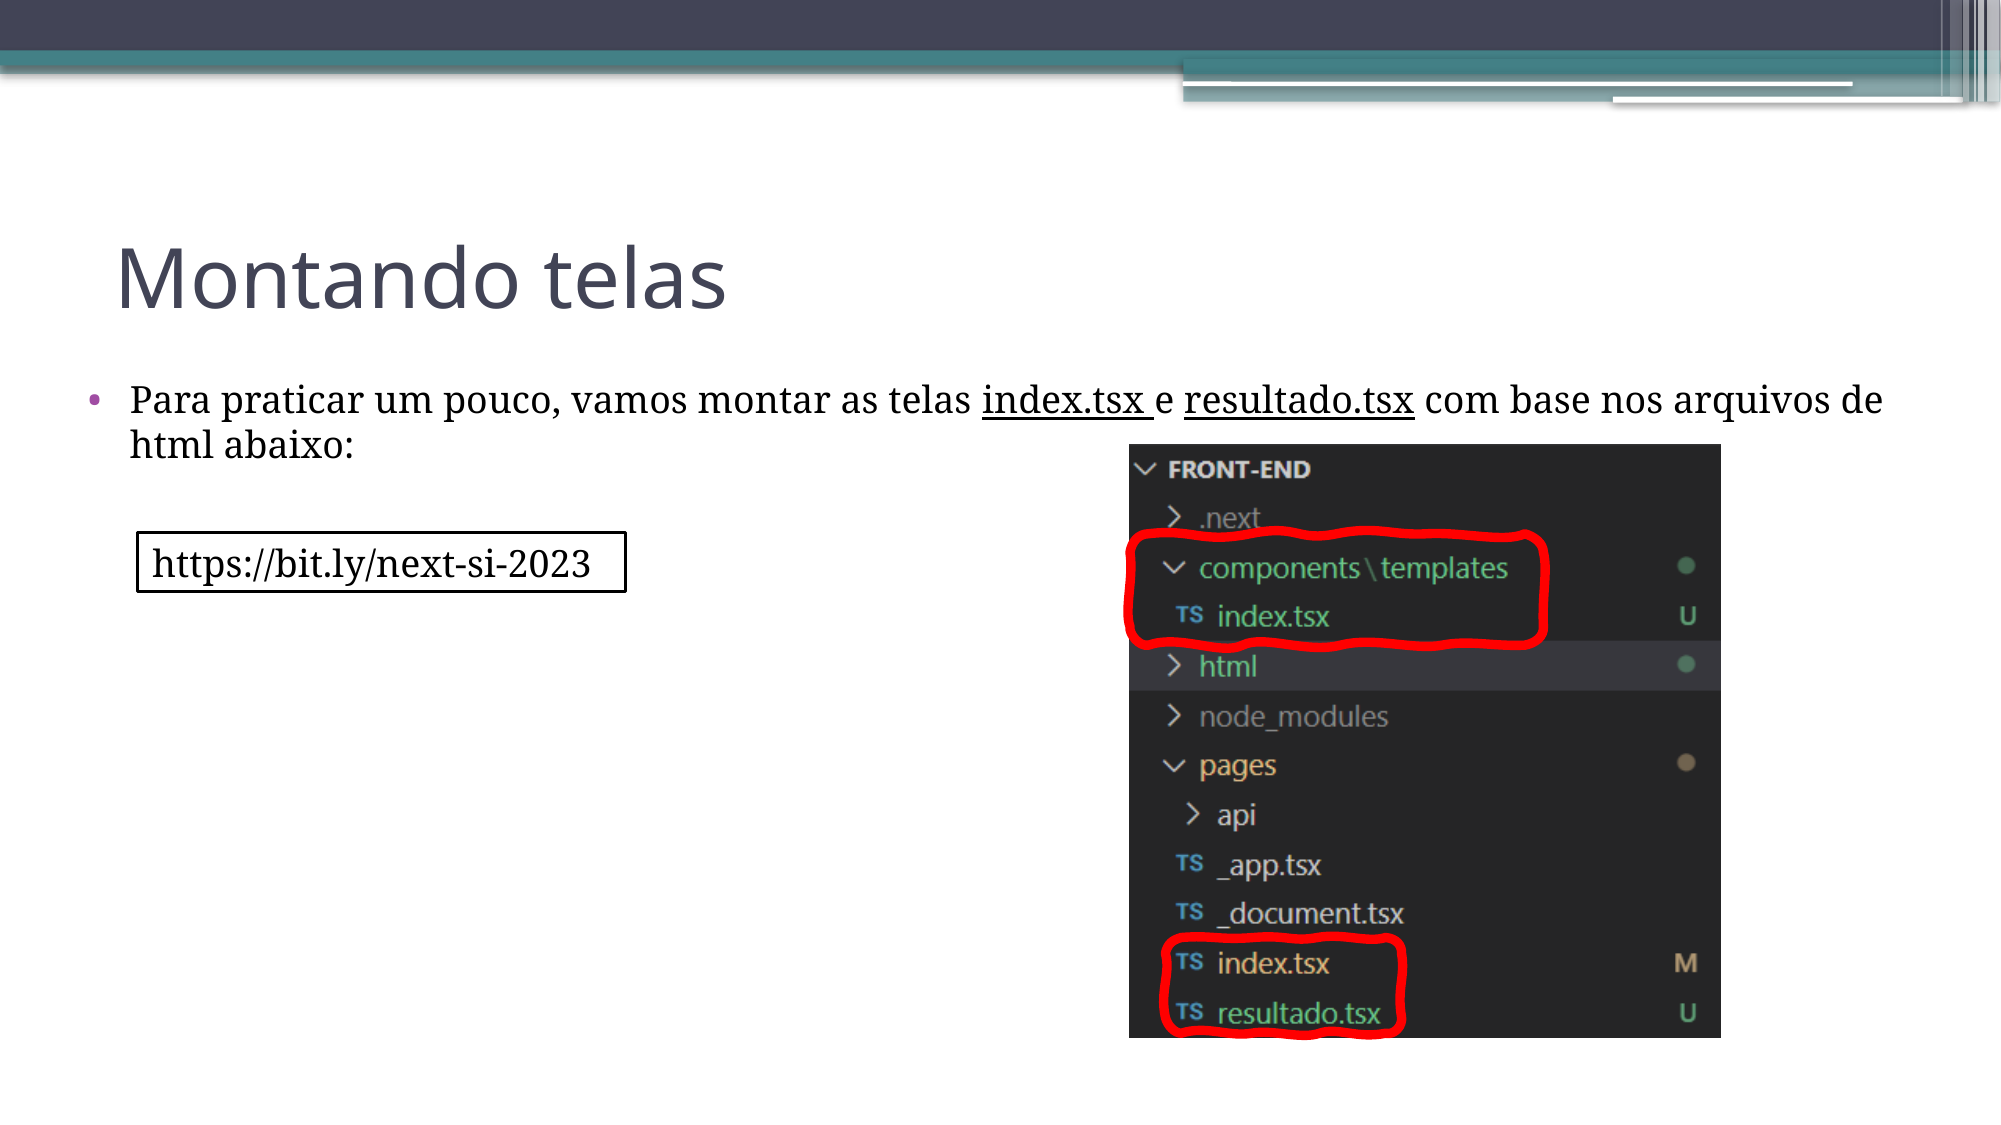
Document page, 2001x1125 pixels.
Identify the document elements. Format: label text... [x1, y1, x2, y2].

text_box https://bit.ly/next-si-2023 [136, 531, 627, 593]
list Para praticar um pouco, vamos montar as telas index.tsx e resultado.tsx com base nos arquivos de html abaixo: [55, 368, 1910, 1094]
picture [1129, 444, 1721, 1039]
title Montando telas [99, 187, 1900, 363]
